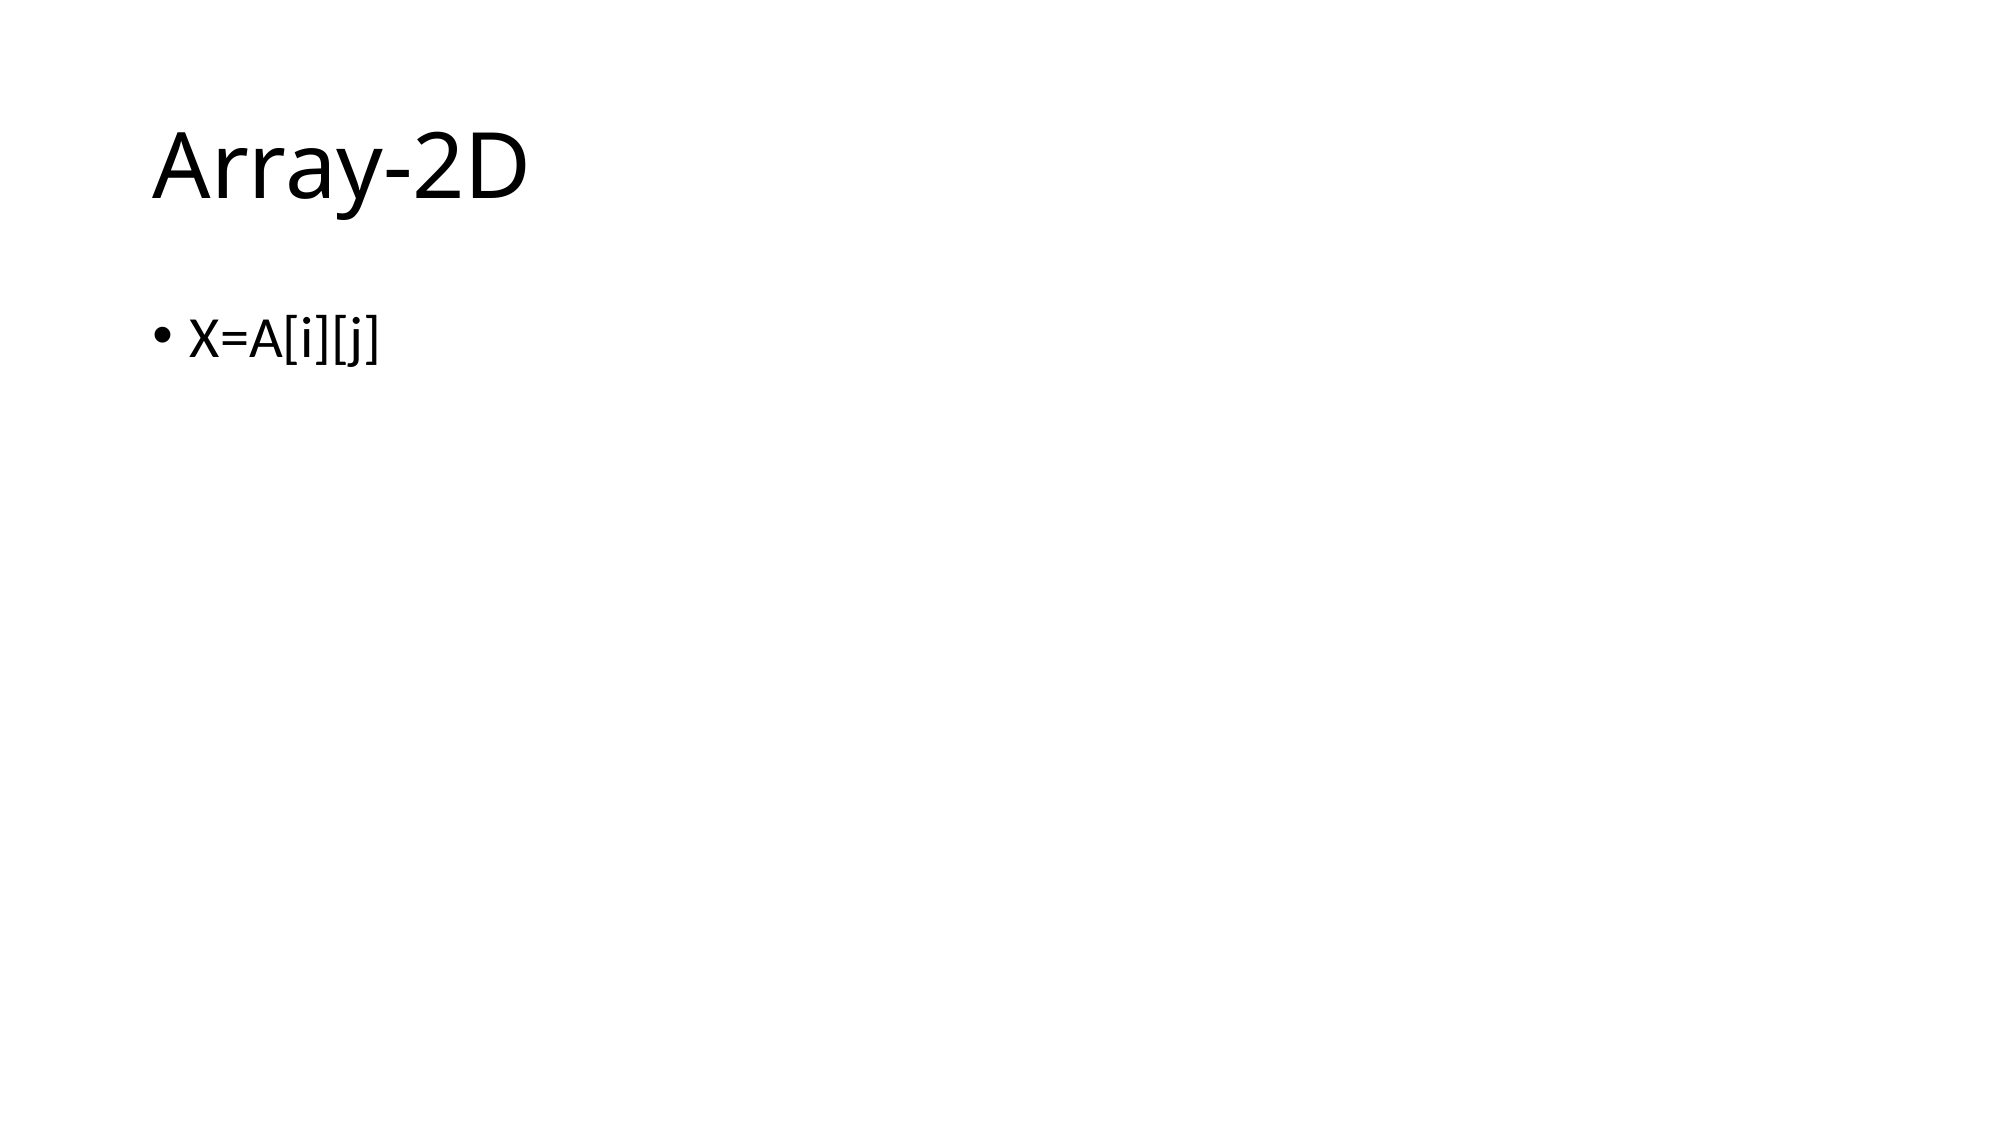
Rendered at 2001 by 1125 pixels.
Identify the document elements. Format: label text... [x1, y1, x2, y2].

title Array-2D [137, 59, 1863, 278]
list X=A[i][j] [137, 299, 1863, 1014]
